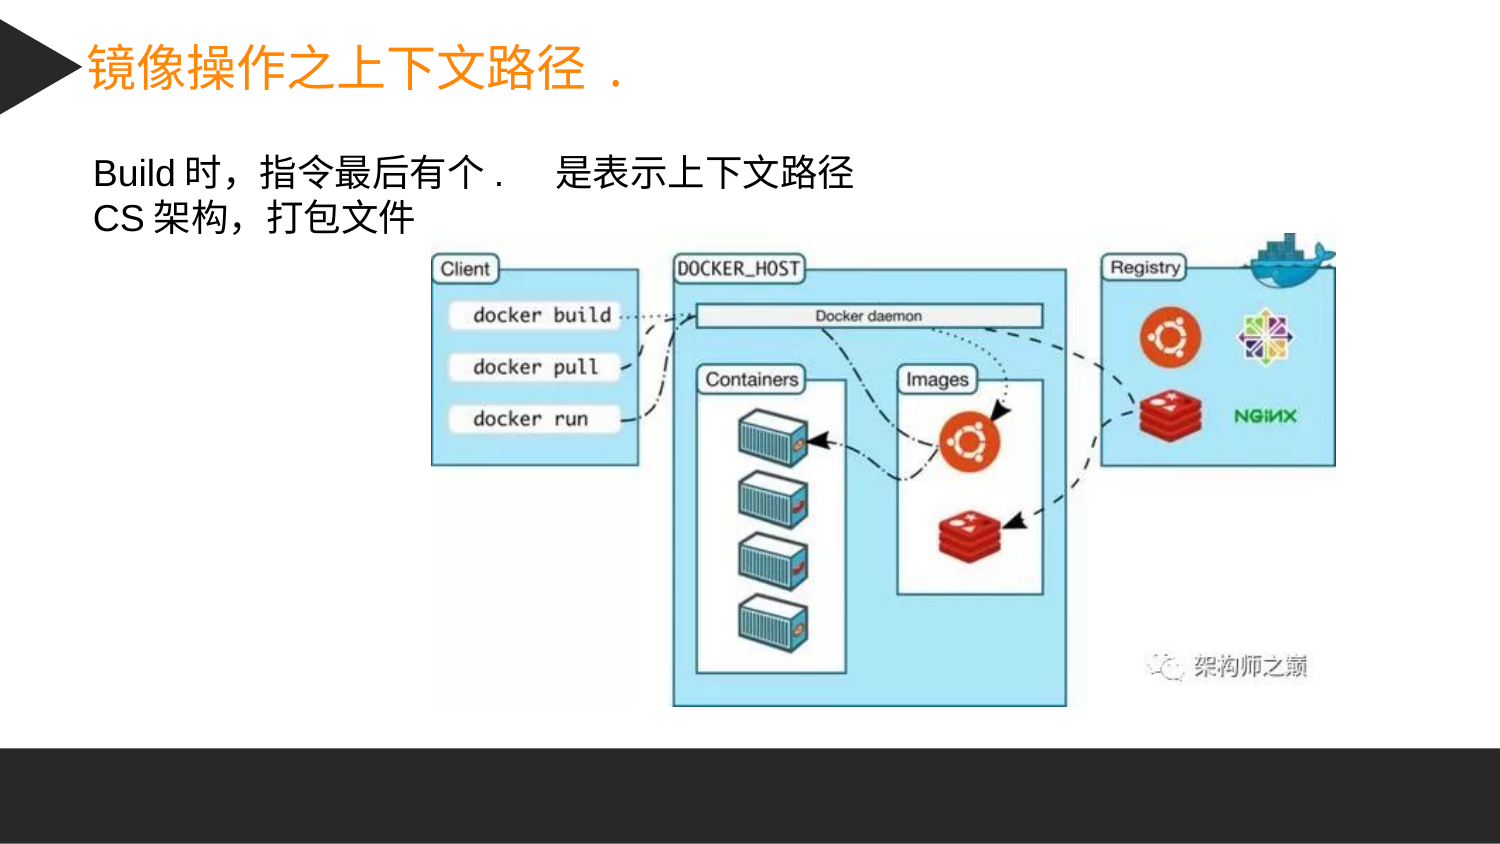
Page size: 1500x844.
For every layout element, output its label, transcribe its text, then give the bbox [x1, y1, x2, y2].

text_box 镜像操作之上下文路径 . [71, 29, 638, 104]
text_box [0, 748, 1500, 844]
text_box [0, 19, 83, 115]
text_box Build时，指令最后有个. 是表示上下文路径 CS架构，打包文件 [78, 141, 1407, 247]
picture [431, 233, 1336, 707]
